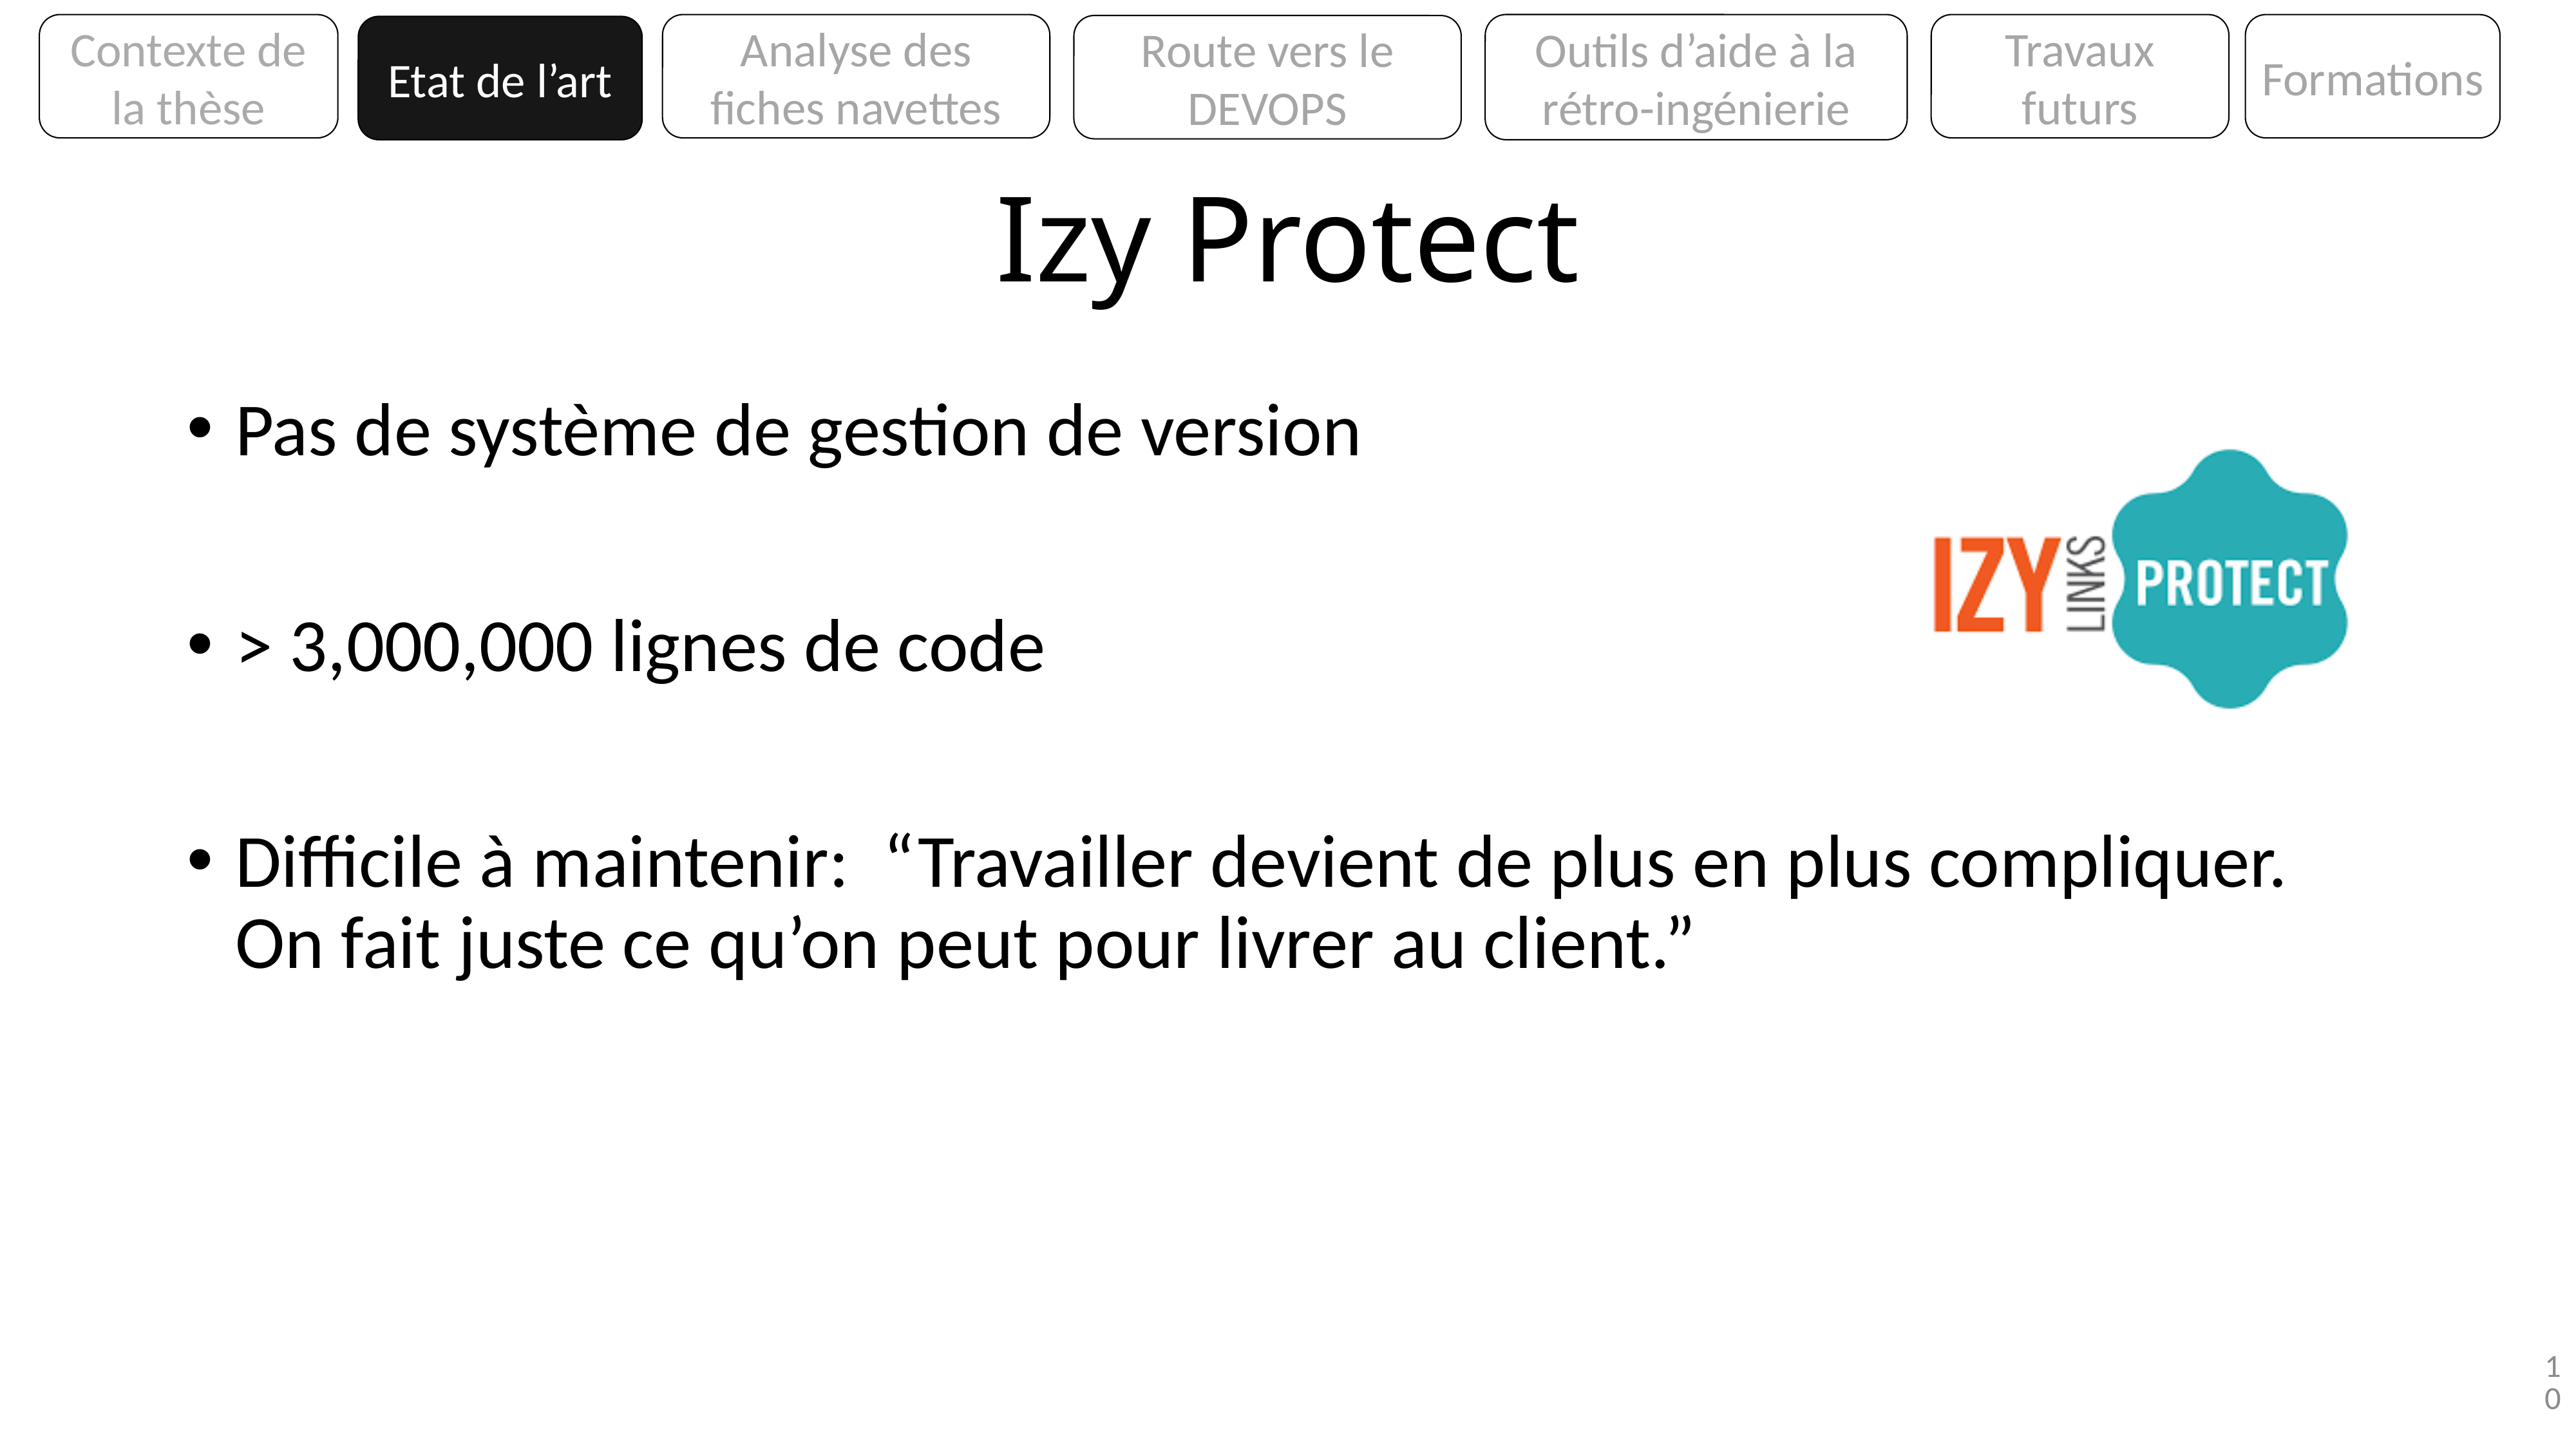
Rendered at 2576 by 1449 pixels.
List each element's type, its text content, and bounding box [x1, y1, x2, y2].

list Pas de système de gestion de version > 3,000,000 lignes de code Difficile à maintenir: “Travailler devient de plus en plus compliquer. On fait juste ce qu’on peut pour livrer au client.” [177, 385, 2399, 1305]
title Izy Protect [177, 140, 2399, 384]
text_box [39, 14, 2500, 140]
slide_number 10 [2535, 1341, 2576, 1387]
picture [1931, 345, 2354, 811]
